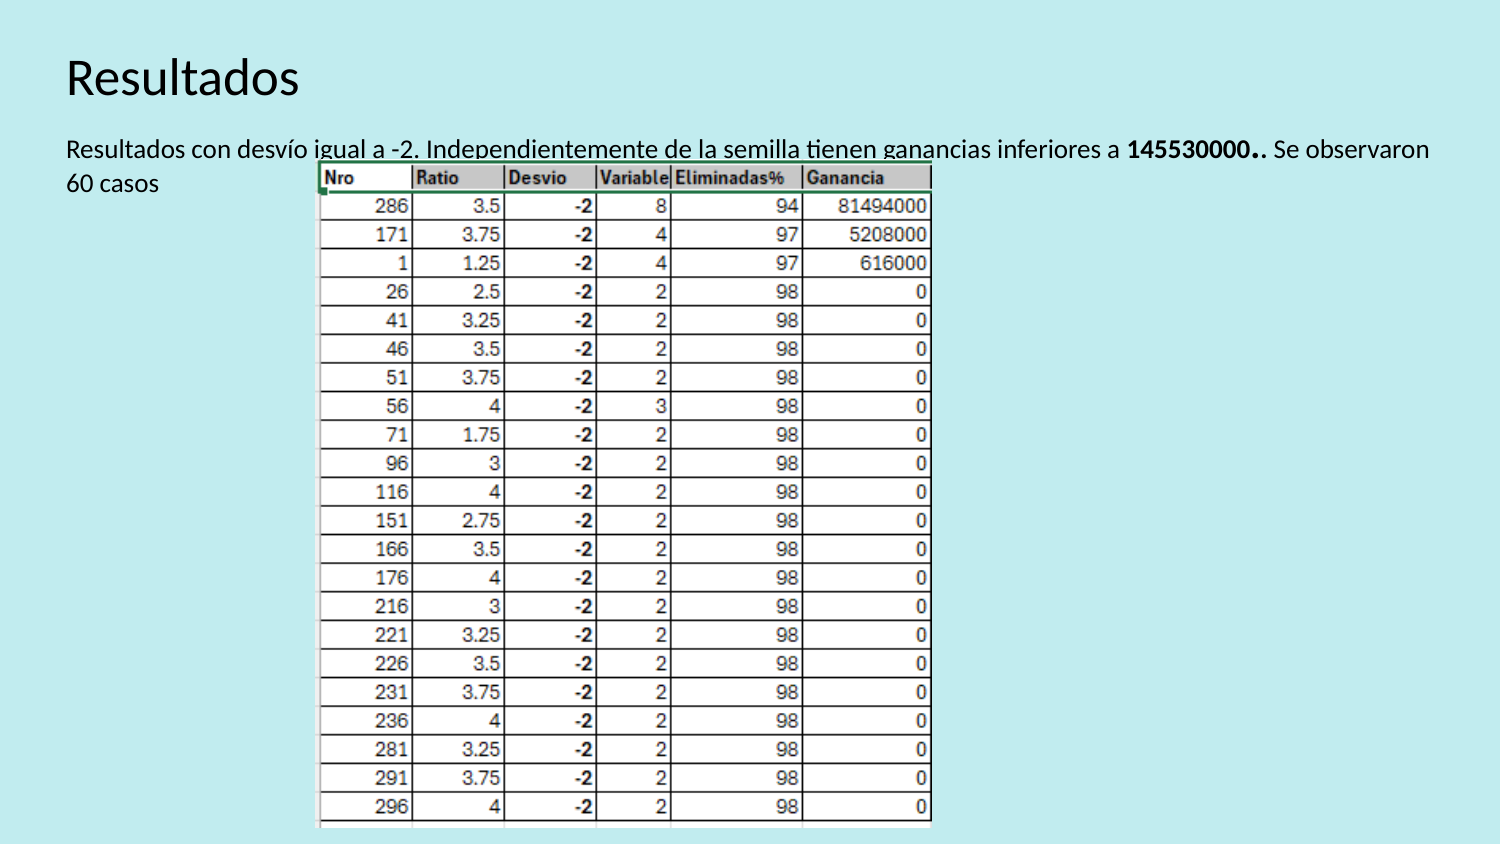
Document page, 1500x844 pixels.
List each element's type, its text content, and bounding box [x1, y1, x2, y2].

picture [314, 159, 933, 828]
title Resultados [51, 27, 1449, 105]
text_box Resultados con desvío igual a -2. Independientemente de la semilla tienen ganancias inferiores a 145530000.. Se observaron 60 casos [51, 105, 1449, 214]
